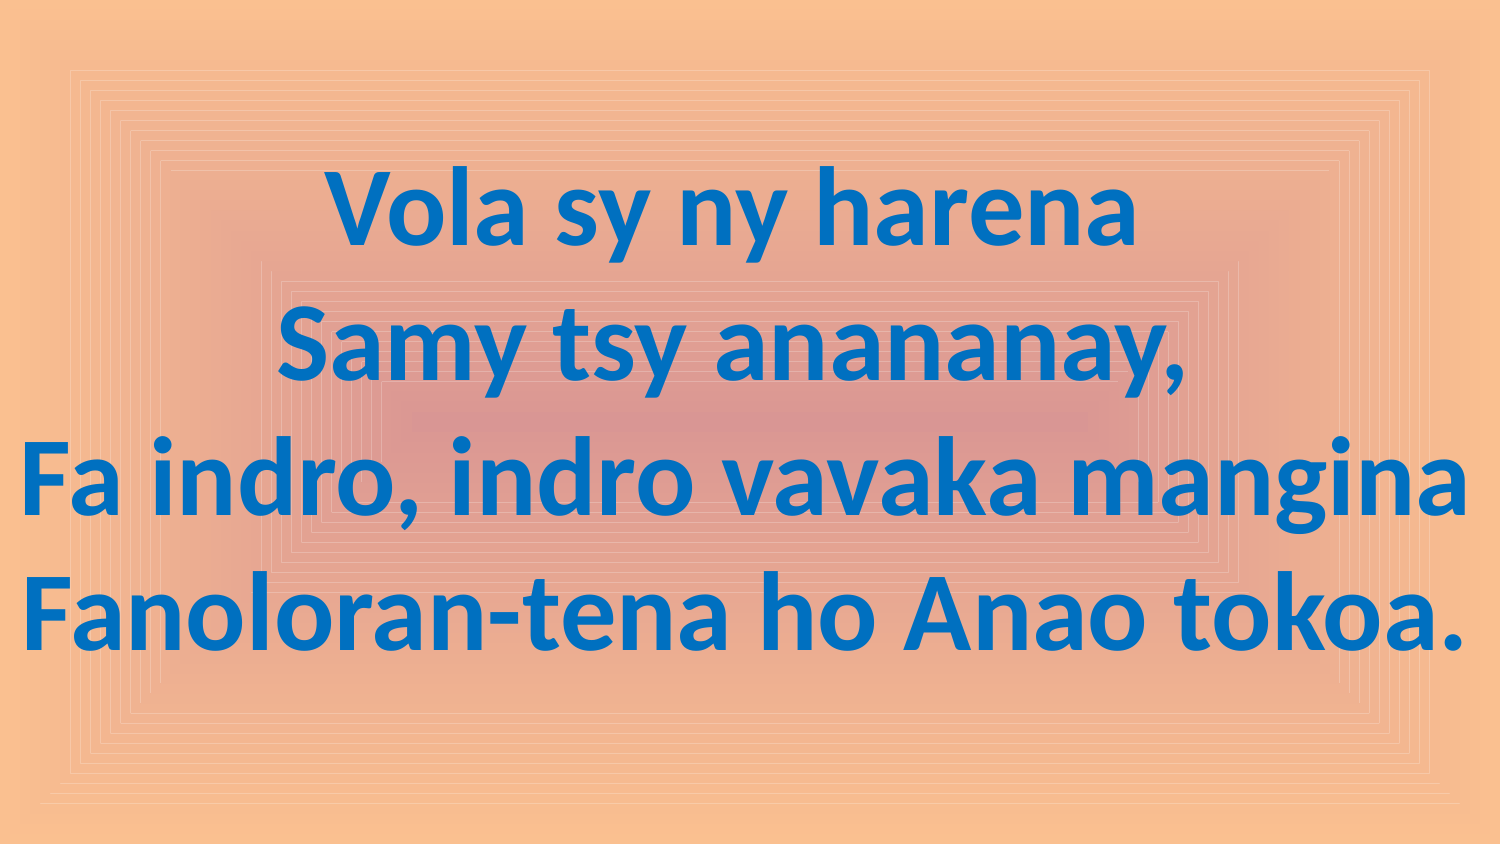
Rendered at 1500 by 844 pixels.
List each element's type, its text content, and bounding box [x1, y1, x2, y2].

title Vola sy ny harena Samy tsy anananay, Fa indro, indro vavaka mangina Fanoloran-tena ho Anao tokoa. [0, 102, 1496, 703]
